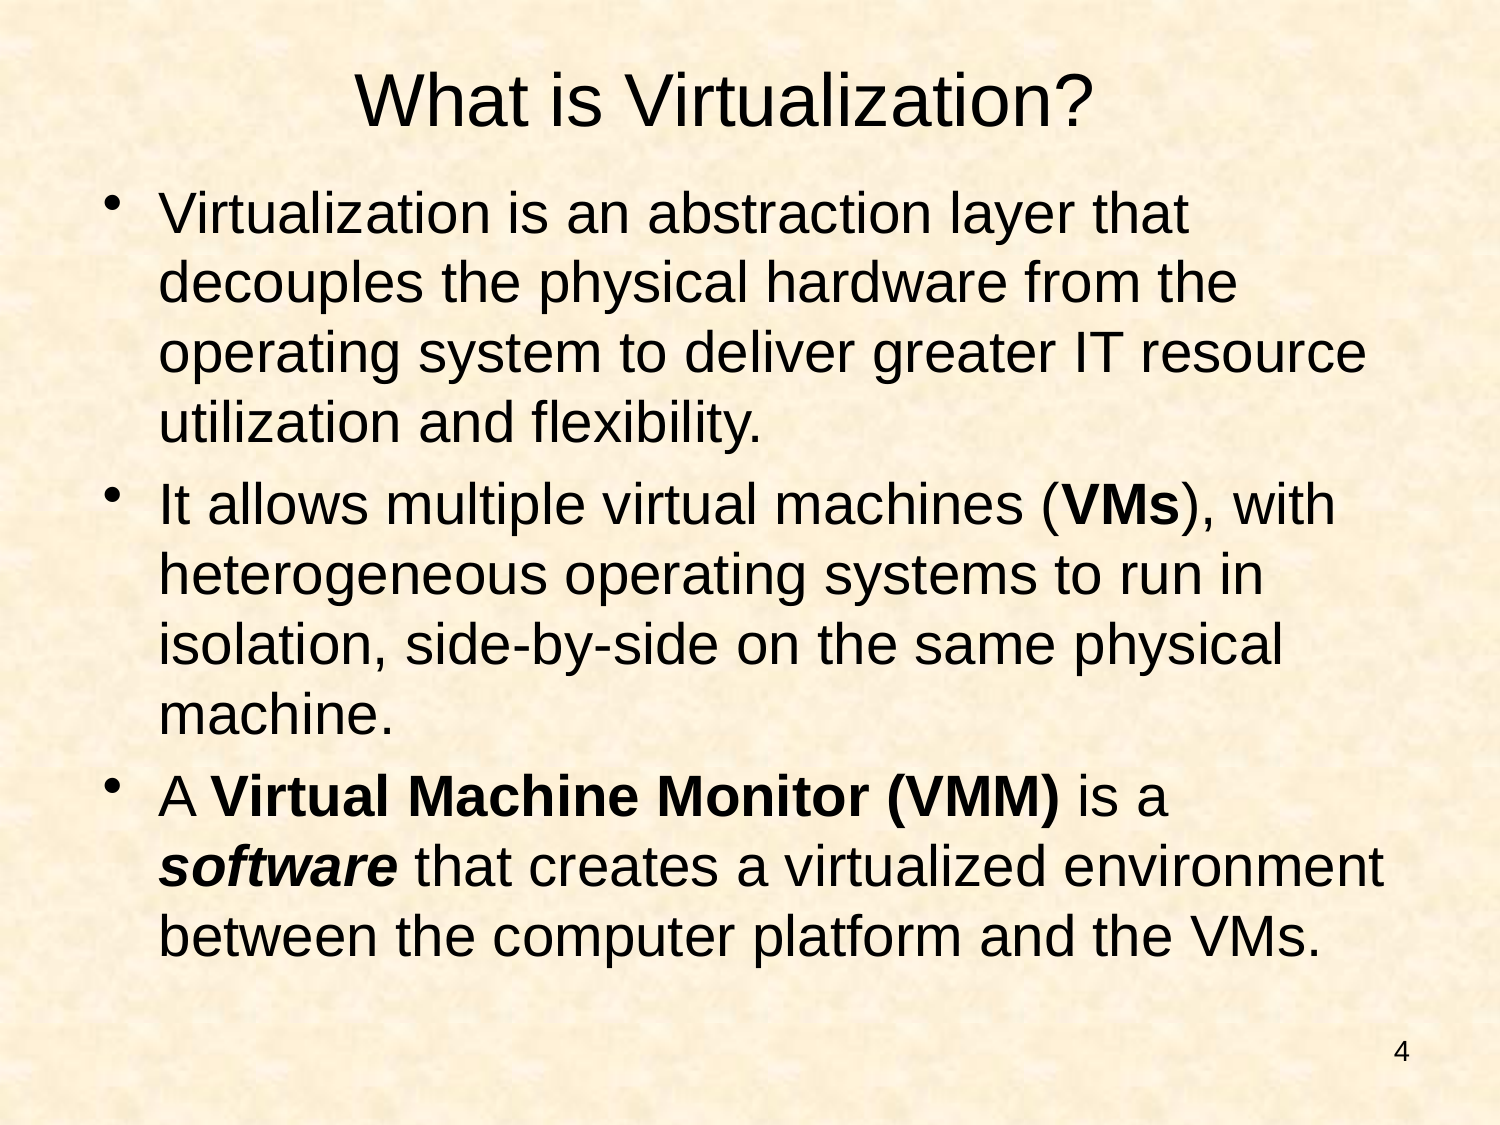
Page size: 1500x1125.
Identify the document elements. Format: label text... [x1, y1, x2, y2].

list Virtualization is an abstraction layer that decouples the physical hardware from the operating system to deliver greater IT resource utilization and flexibility. It allows multiple virtual machines (VMs), with heterogeneous operating systems to run in isolation, side-by-side on the same physical machine. A Virtual Machine Monitor (VMM) is a software that creates a virtualized environment between the computer platform and the VMs. [87, 166, 1438, 1076]
slide_number 4 [1074, 1024, 1425, 1103]
picture [0, 0, 1500, 1125]
title What is Virtualization? [187, 31, 1263, 163]
